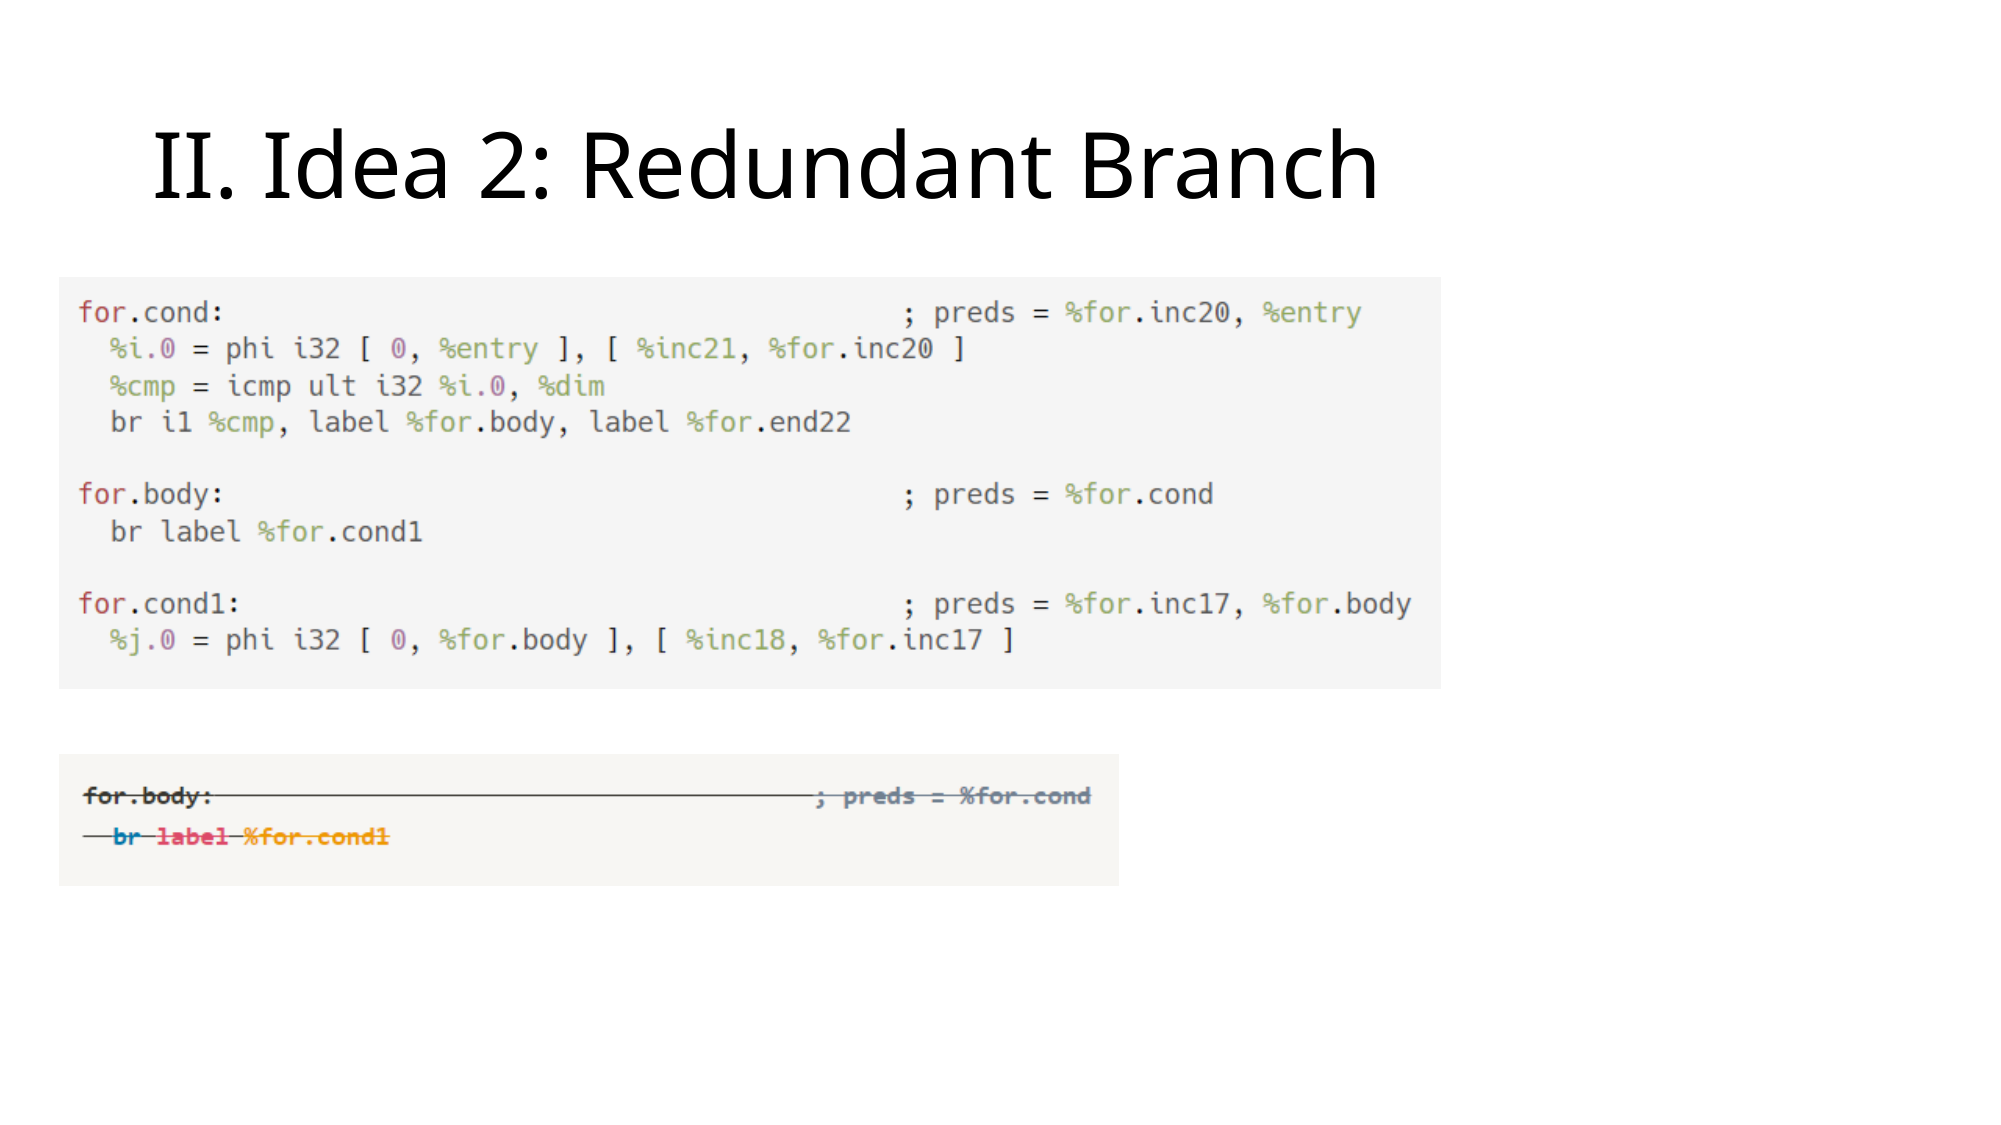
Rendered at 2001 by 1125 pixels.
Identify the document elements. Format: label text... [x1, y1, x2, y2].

title II. Idea 2: Redundant Branch [137, 59, 1863, 278]
picture [58, 276, 1442, 689]
picture [58, 754, 1120, 887]
